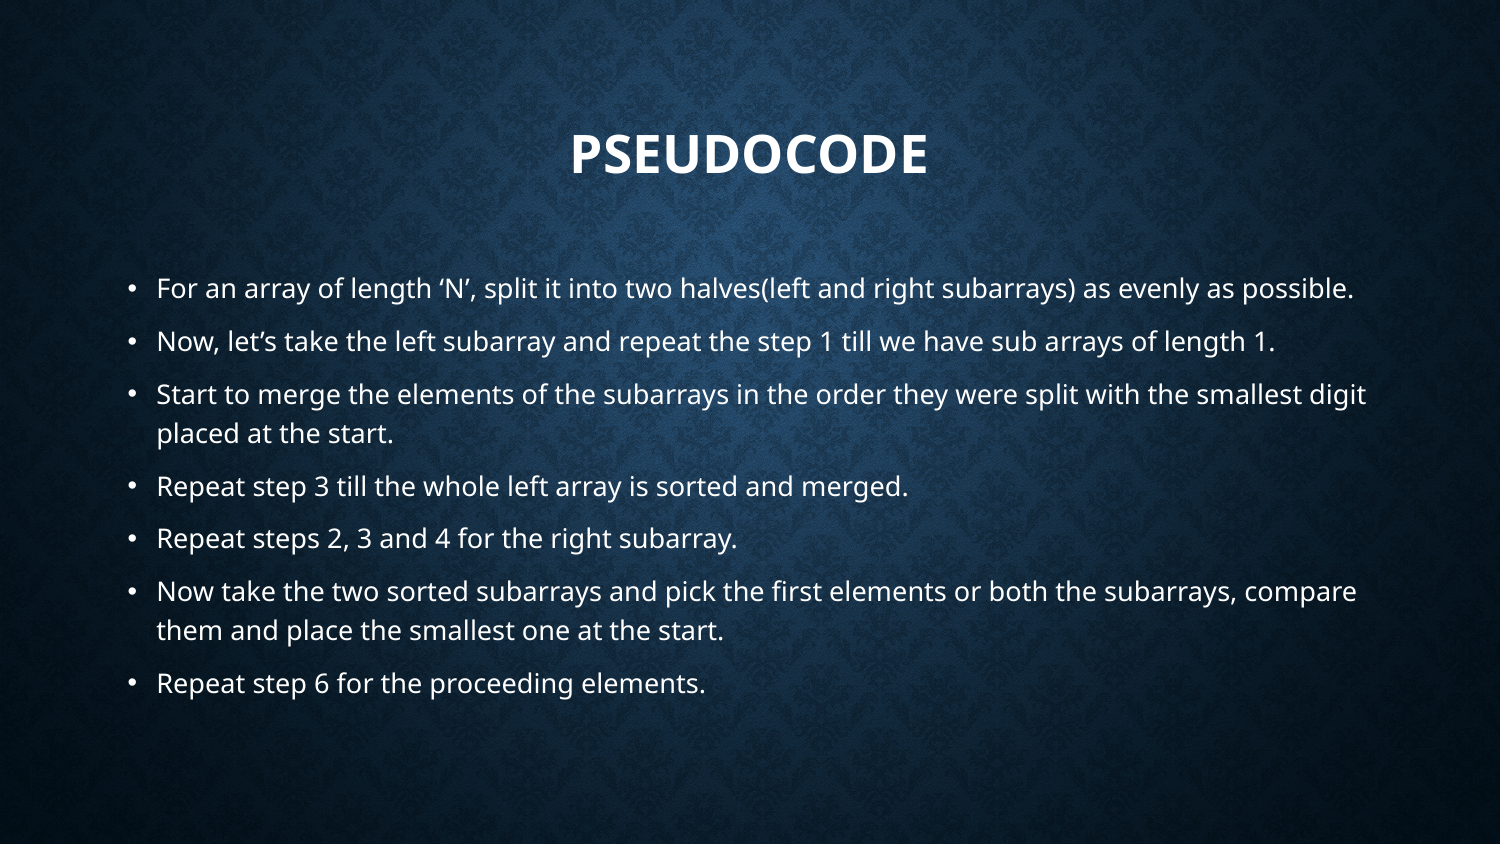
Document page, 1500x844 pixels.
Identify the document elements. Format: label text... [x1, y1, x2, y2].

title PSEUDOCODE [112, 75, 1387, 239]
list For an array of length ‘N’, split it into two halves(left and right subarrays) as evenly as possible. Now, let’s take the left subarray and repeat the step 1 till we have sub arrays of length 1. Start to merge the elements of the subarrays in the order they were split with the smallest digit placed at the start. Repeat step 3 till the whole left array is sorted and merged. Repeat steps 2, 3 and 4 for the right subarray. Now take the two sorted subarrays and pick the first elements or both the subarrays, compare them and place the smallest one at the start. Repeat step 6 for the proceeding elements. [112, 257, 1387, 713]
